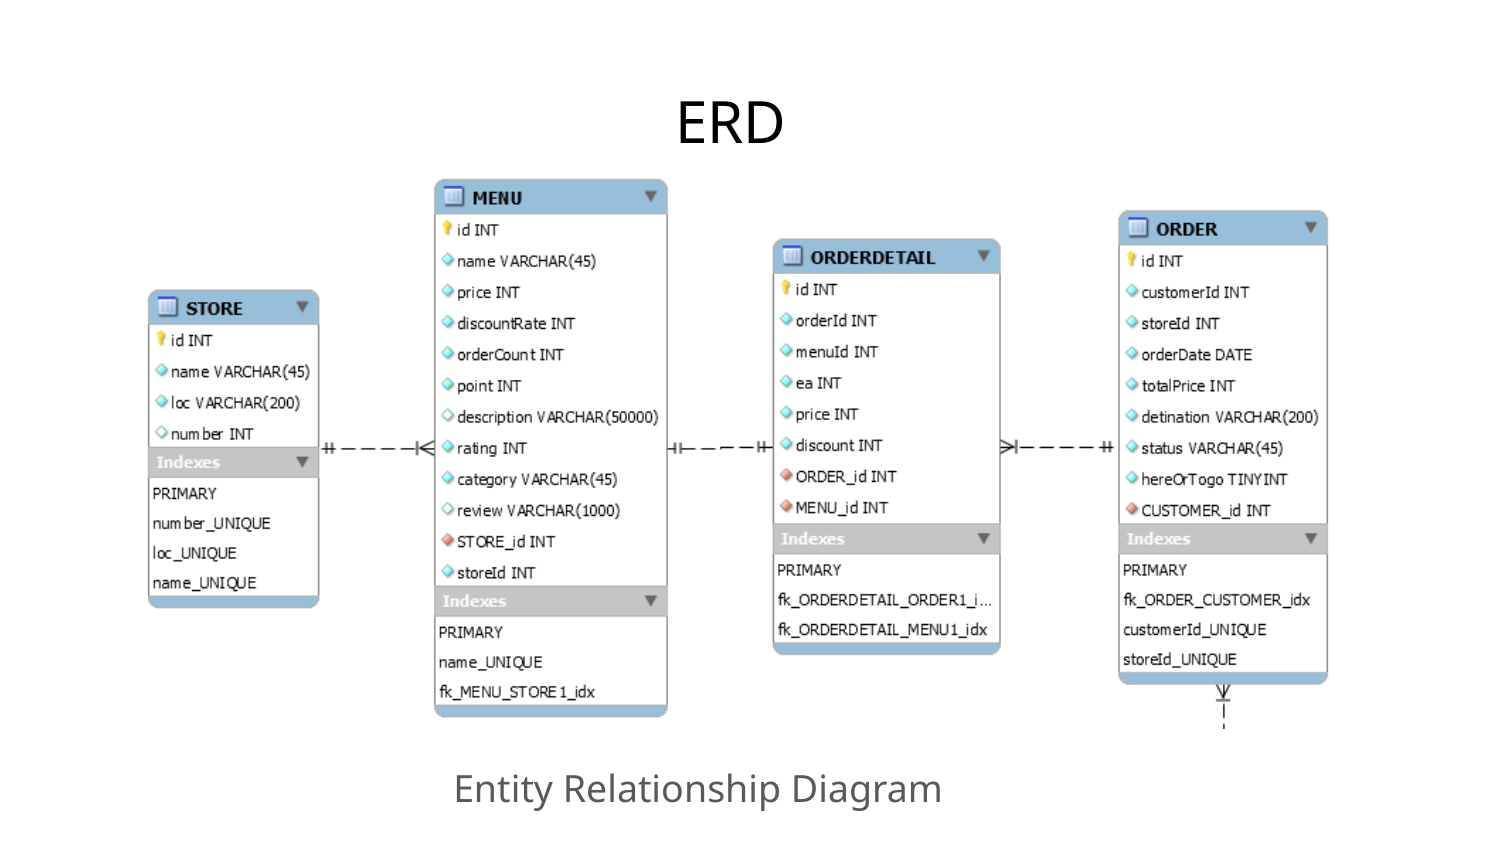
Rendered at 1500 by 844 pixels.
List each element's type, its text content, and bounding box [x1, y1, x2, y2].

title ERD [660, 69, 840, 163]
subtitle Entity Relationship Diagram [438, 743, 1062, 835]
picture [134, 165, 1366, 729]
